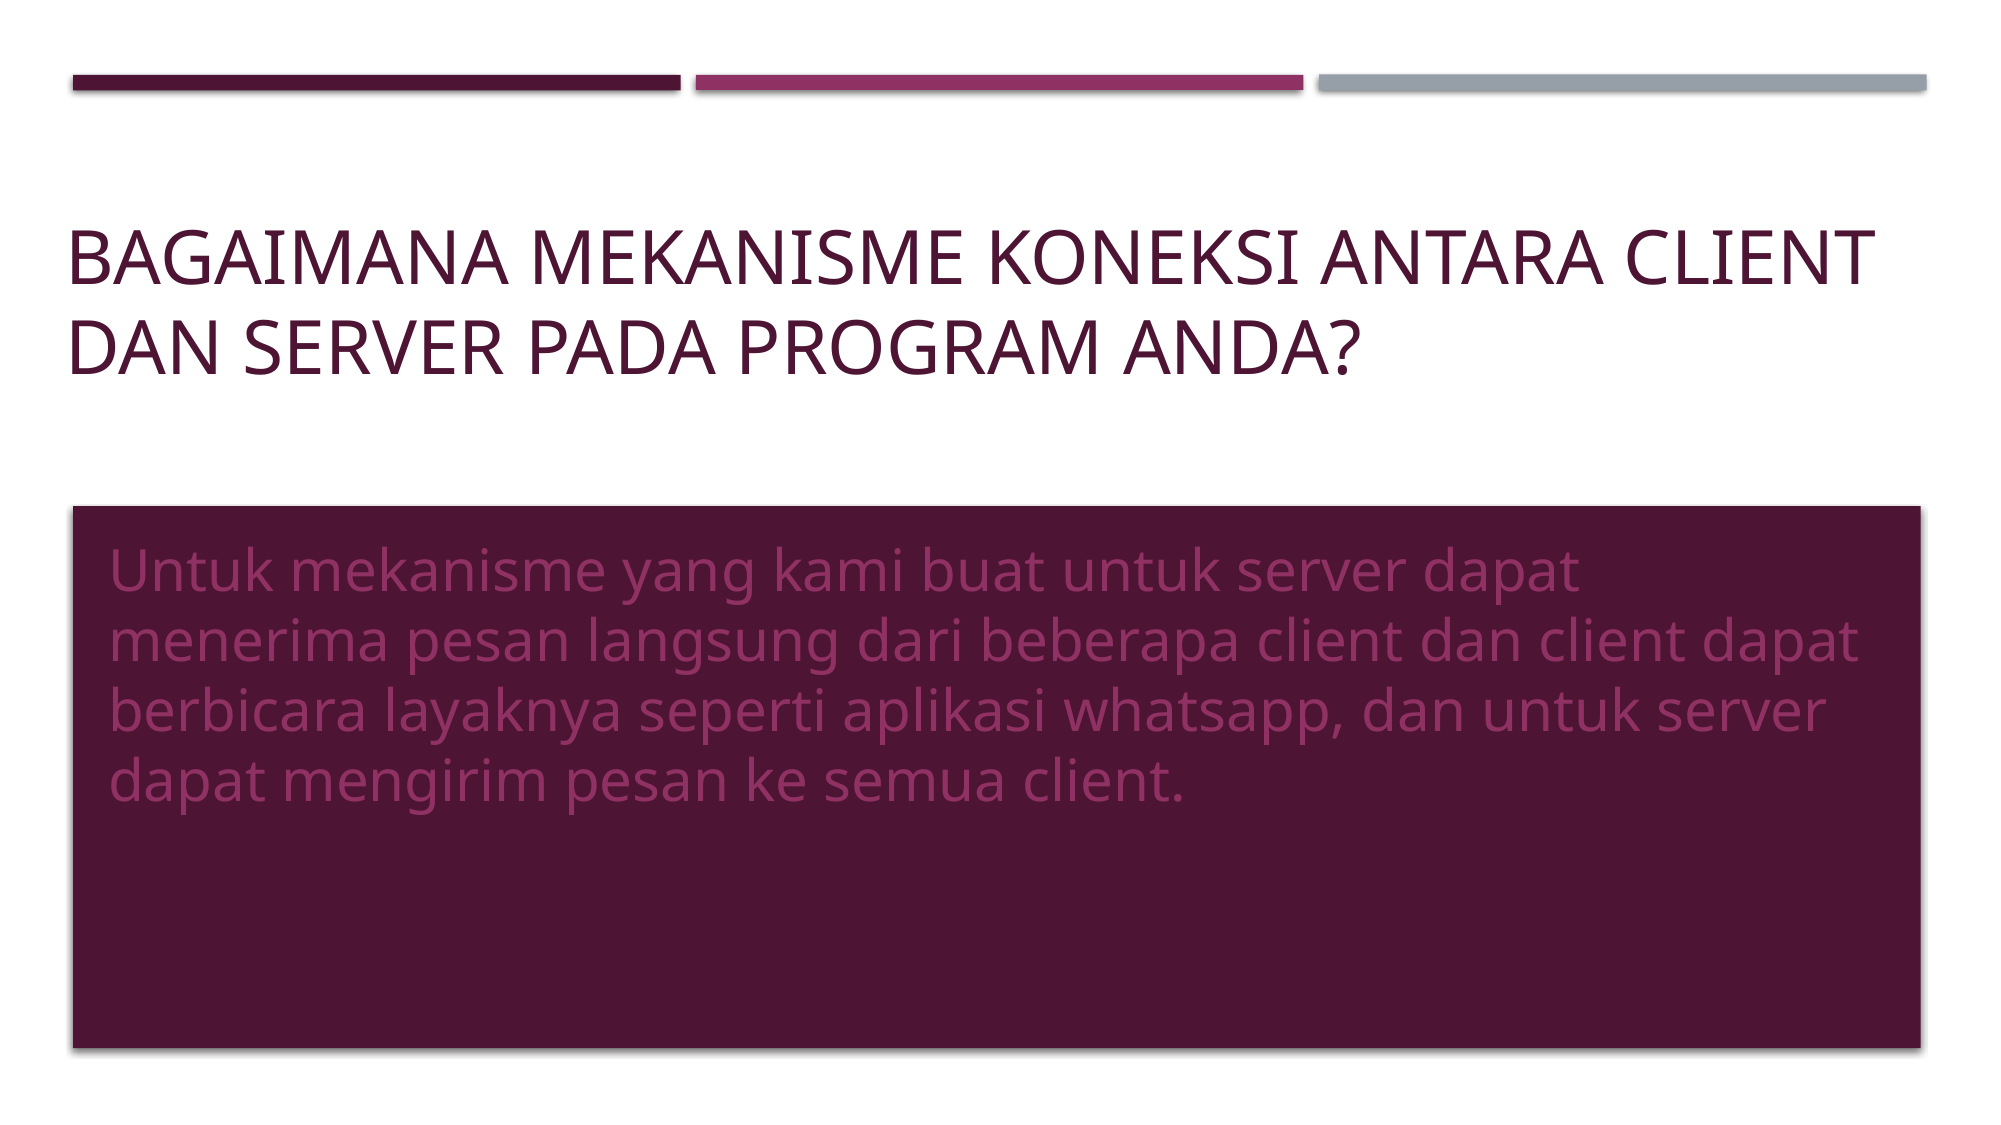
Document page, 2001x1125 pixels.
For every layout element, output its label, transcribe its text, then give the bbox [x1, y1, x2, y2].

subtitle Untuk mekanisme yang kami buat untuk server dapat menerima pesan langsung dari beberapa client dan client dapat berbicara layaknya seperti aplikasi whatsapp, dan untuk server dapat mengirim pesan ke semua client. [93, 525, 1882, 1045]
title Bagaimana mekanisme koneksi antara client dan server pada program Anda? [50, 13, 2000, 397]
